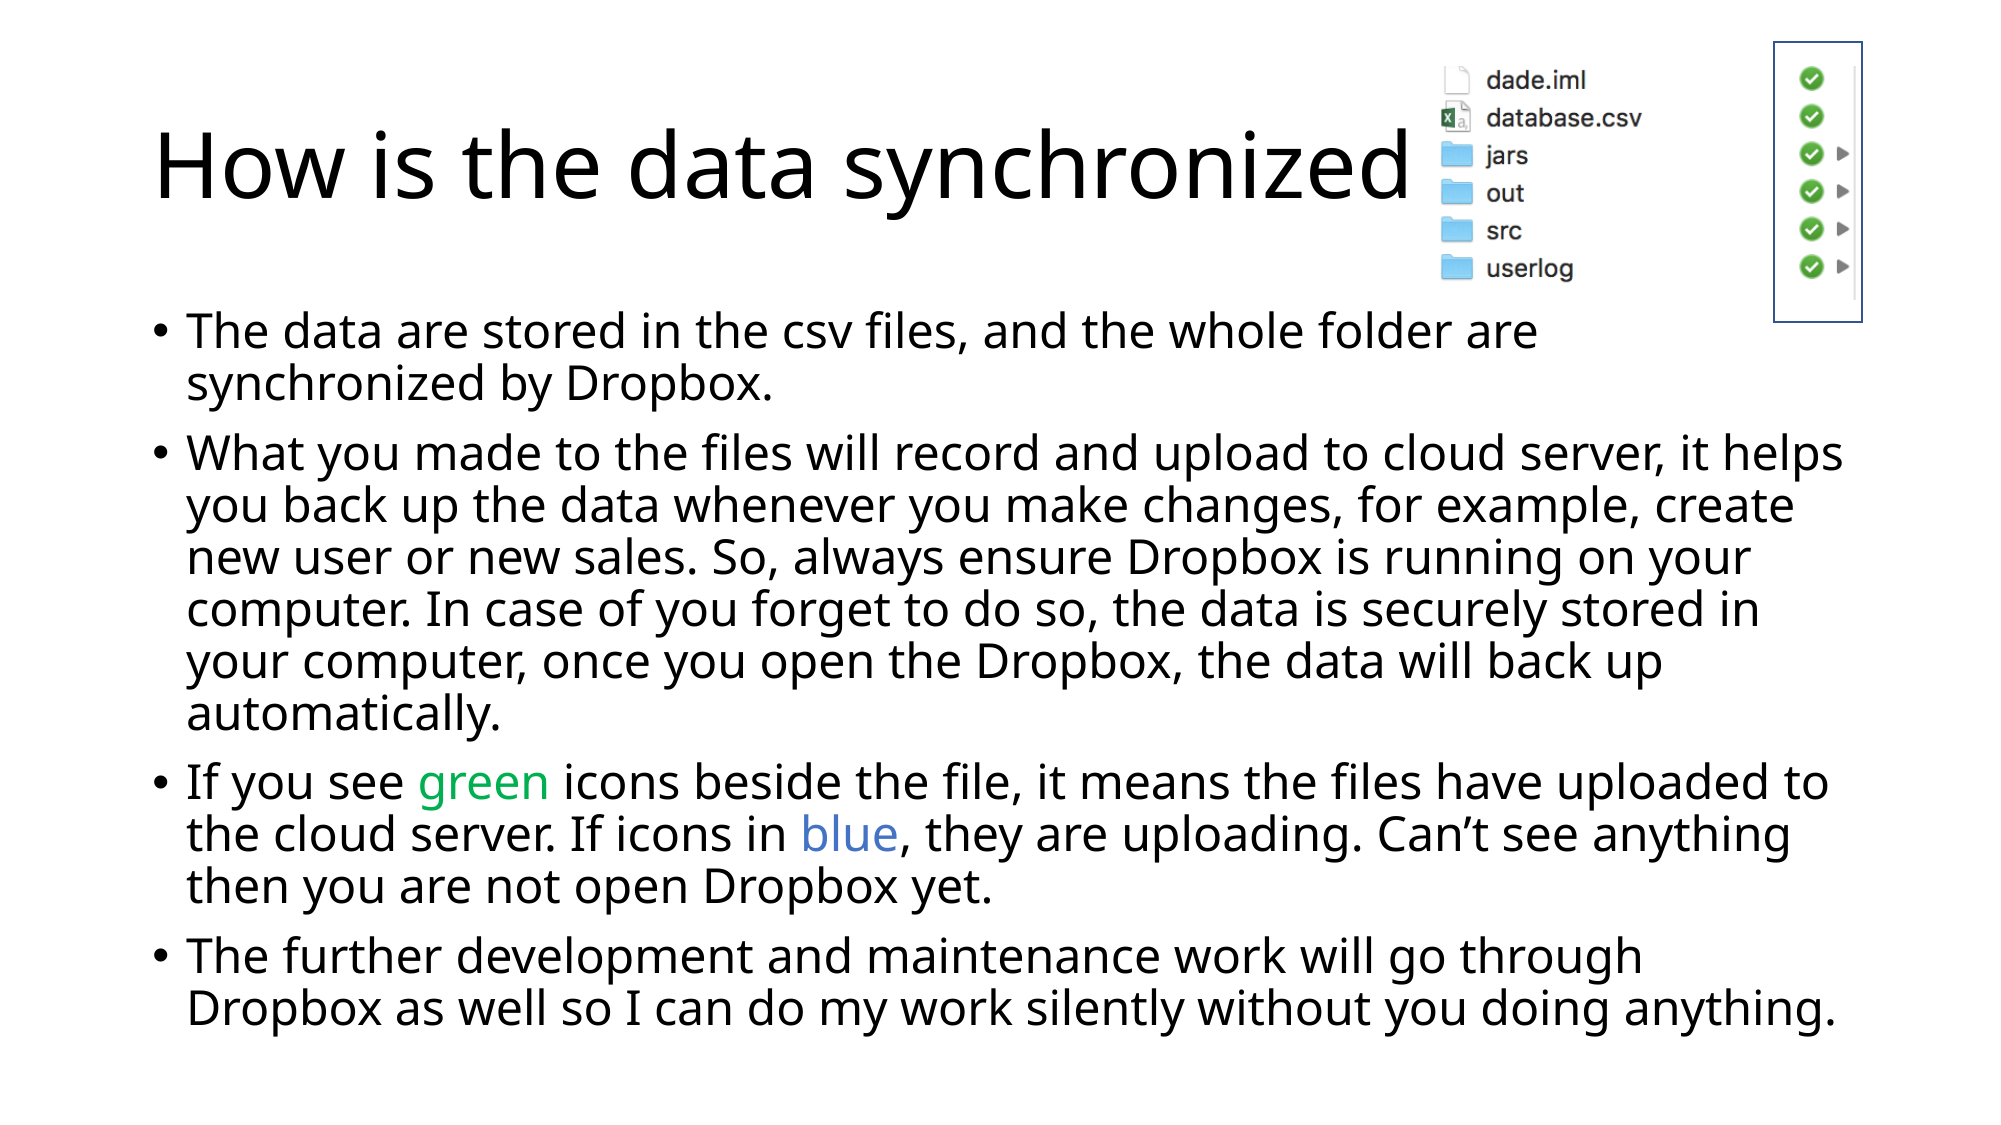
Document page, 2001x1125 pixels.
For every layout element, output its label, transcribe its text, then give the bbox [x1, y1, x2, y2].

list The data are stored in the csv files, and the whole folder are synchronized by Dropbox. What you made to the files will record and upload to cloud server, it helps you back up the data whenever you make changes, for example, create new user or new sales. So, always ensure Dropbox is running on your computer. In case of you forget to do so, the data is securely stored in your computer, once you open the Dropbox, the data will back up automatically. If you see green icons beside the file, it means the files have uploaded to the cloud server. If icons in blue, they are uploading. Can’t see anything then you are not open Dropbox yet. The further development and maintenance work will go through Dropbox as well so I can do my work silently without you doing anything. [137, 299, 1863, 1103]
text_box [1773, 300, 1863, 323]
text_box [1773, 41, 1863, 66]
picture [1431, 66, 1863, 300]
title How is the data synchronized [137, 59, 1773, 278]
